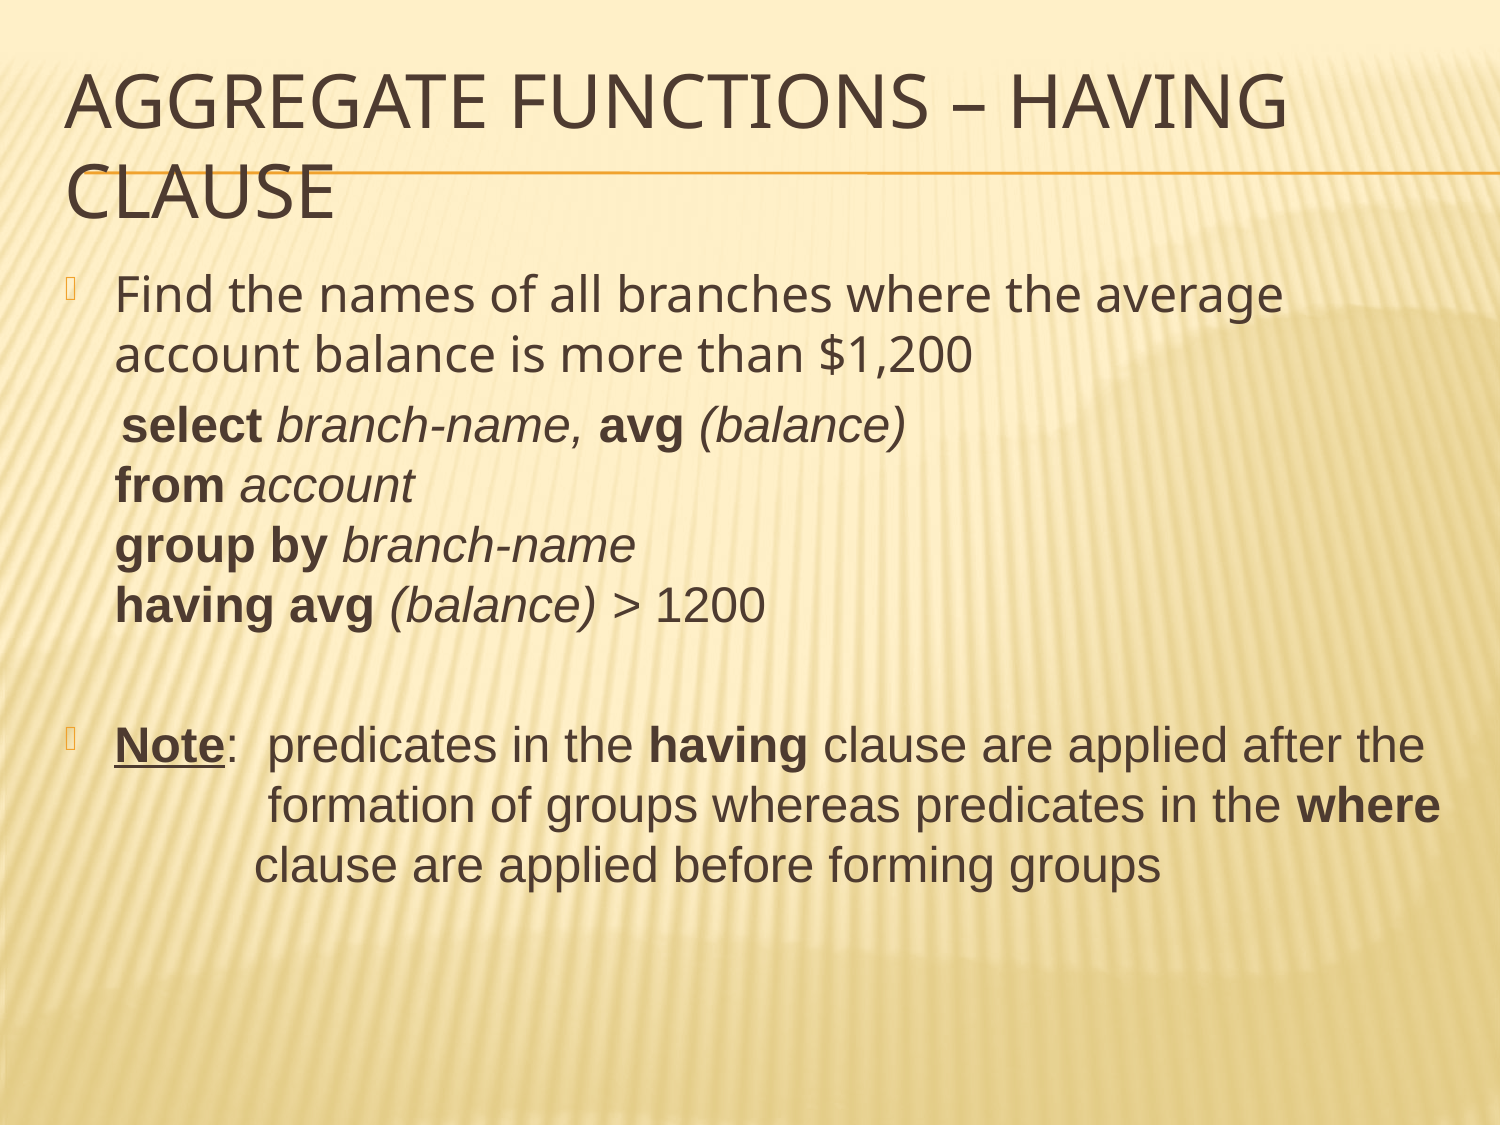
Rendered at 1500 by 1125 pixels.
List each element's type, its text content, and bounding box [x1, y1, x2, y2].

title Aggregate Functions – Having Clause [50, 75, 1475, 213]
list Find the names of all branches where the average account balance is more than $1,200 select branch-name, avg (balance) from account group by branch-name having avg (balance) > 1200 Note: predicates in the having clause are applied after the formation of groups whereas predicates in the where clause are applied before forming groups [50, 254, 1475, 998]
